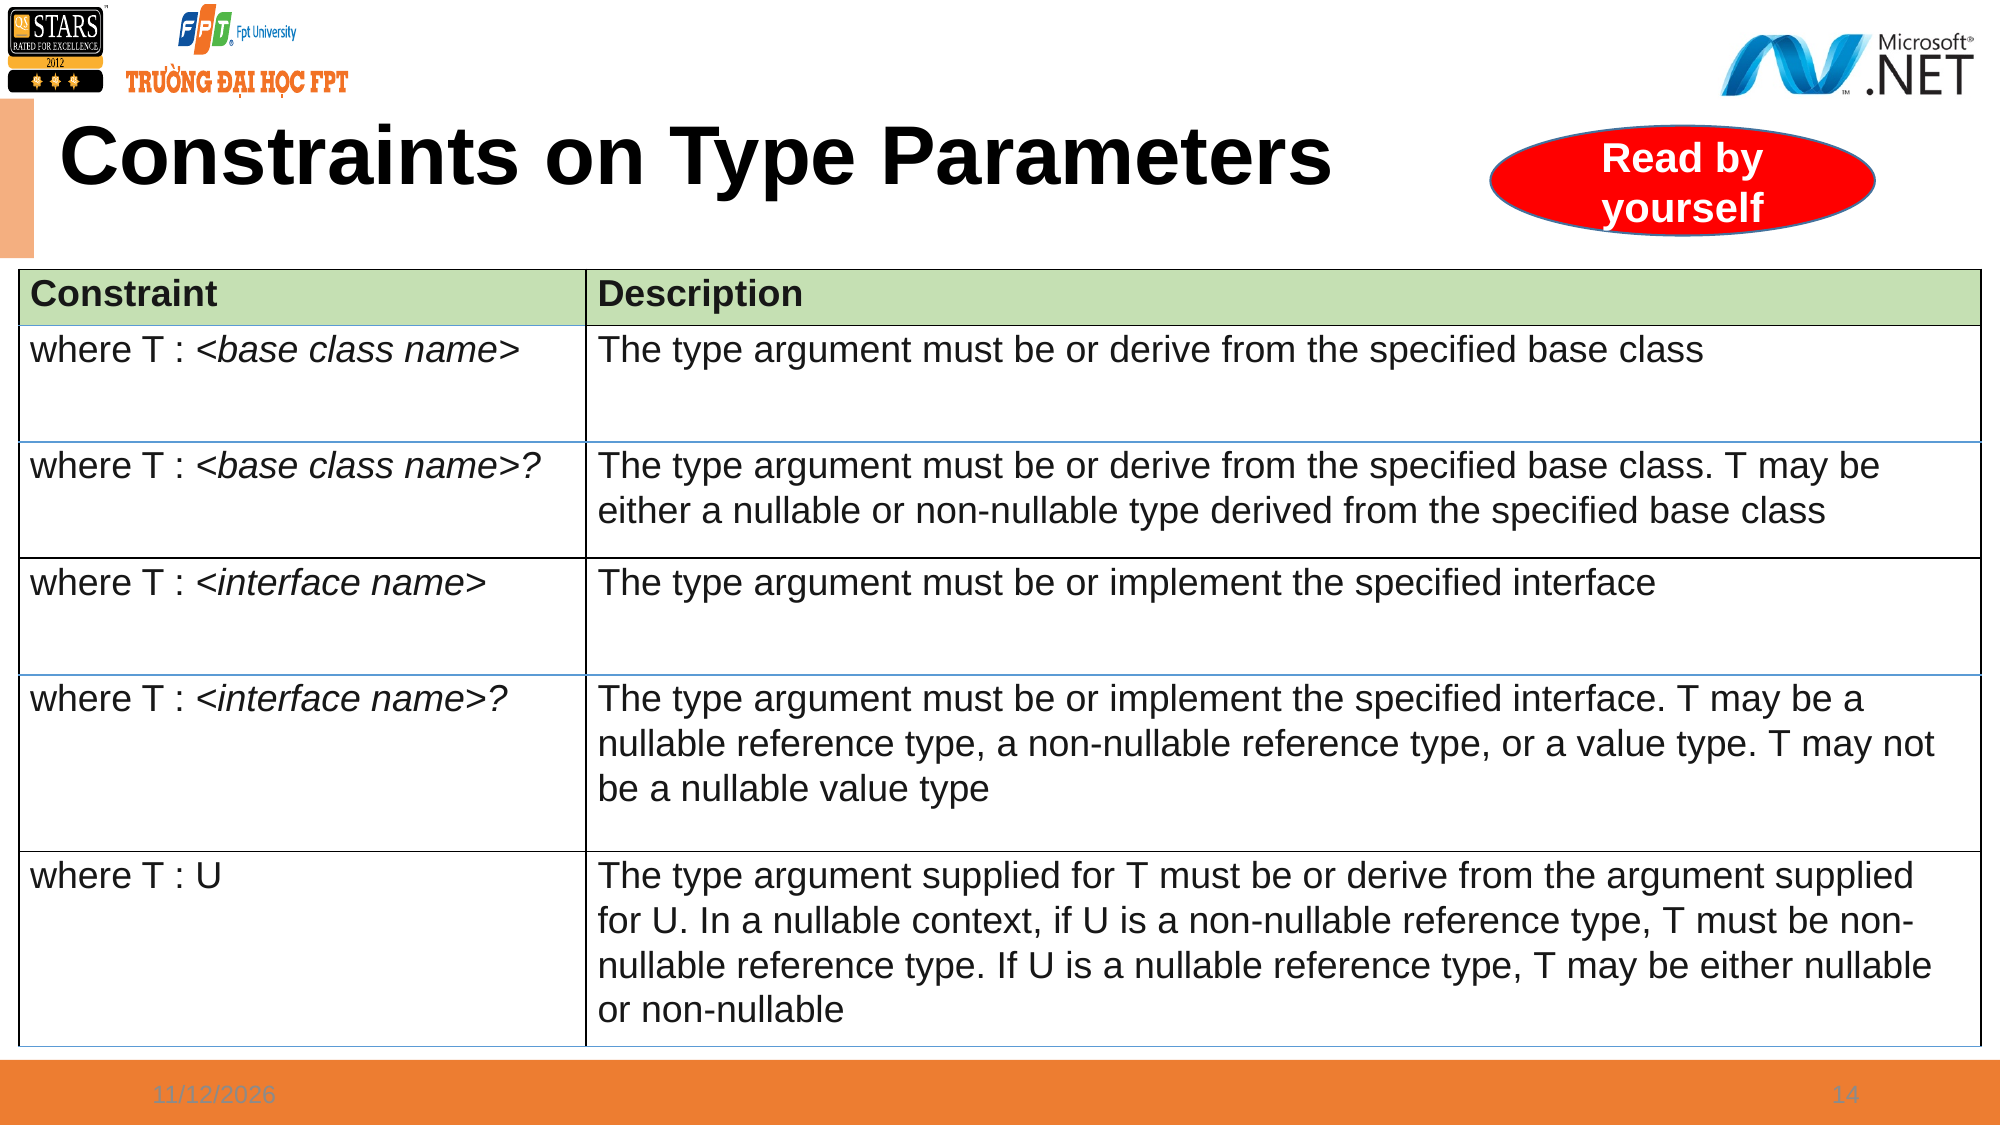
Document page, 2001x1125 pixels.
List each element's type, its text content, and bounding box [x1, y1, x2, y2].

slide_number 14 [1424, 1063, 1875, 1123]
table_cell where T : <interface name>? [20, 676, 585, 851]
table_cell The type argument must be or implement the specified interface [587, 559, 1980, 674]
text_box Read by yourself [1489, 124, 1876, 237]
table_cell The type argument must be or implement the specified interface. T may be a nullable reference type, a non-nullable reference type, or a value type. T may not be a nullable value type [587, 676, 1980, 851]
table_cell where T : <base class name>? [20, 443, 585, 557]
table_cell where T : <interface name> [20, 559, 585, 674]
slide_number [137, 1063, 588, 1123]
picture [1685, 0, 2001, 129]
table_cell The type argument supplied for T must be or derive from the argument supplied for U. In a nullable context, if U is a non-nullable reference type, T must be non-nullable reference type. If U is a nullable reference type, T may be either nullable or non-nullable [587, 852, 1980, 1046]
table_header Constraint [20, 270, 585, 325]
table_cell The type argument must be or derive from the specified base class. T may be either a nullable or non-nullable type derived from the specified base class [587, 443, 1980, 557]
table_cell where T : <base class name> [20, 326, 585, 441]
title Constraints on Type Parameters [44, 119, 1425, 202]
table_cell where T : U [20, 852, 585, 1046]
table_cell The type argument must be or derive from the specified base class [587, 326, 1980, 441]
table_header Description [587, 270, 1980, 325]
